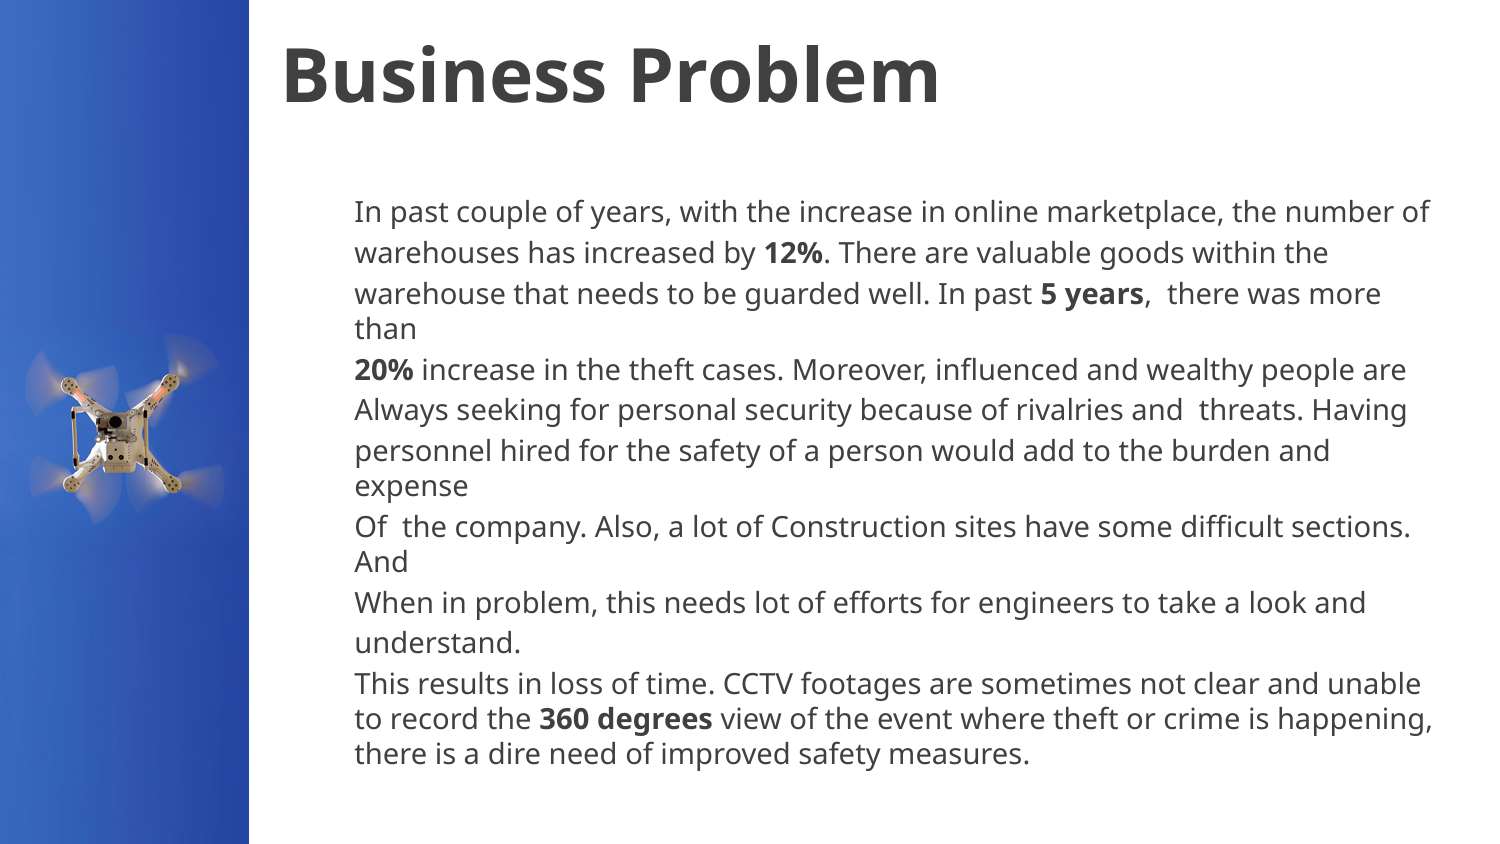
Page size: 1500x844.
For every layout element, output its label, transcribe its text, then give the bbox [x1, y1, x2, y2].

picture [0, 0, 1500, 844]
title Business Problem [265, 0, 1500, 146]
list In past couple of years, with the increase in online marketplace, the number of warehouses has increased by 12%. There are valuable goods within the warehouse that needs to be guarded well. In past 5 years, there was more than 20% increase in the theft cases. Moreover, influenced and wealthy people are Always seeking for personal security because of rivalries and threats. Having personnel hired for the safety of a person would add to the burden and expense Of the company. Also, a lot of Construction sites have some difficult sections. And When in problem, this needs lot of efforts for engineers to take a look and understand. This results in loss of time. CCTV footages are sometimes not clear and unable to record the 360 degrees view of the event where theft or crime is happening, there is a dire need of improved safety measures. [289, 150, 1461, 788]
